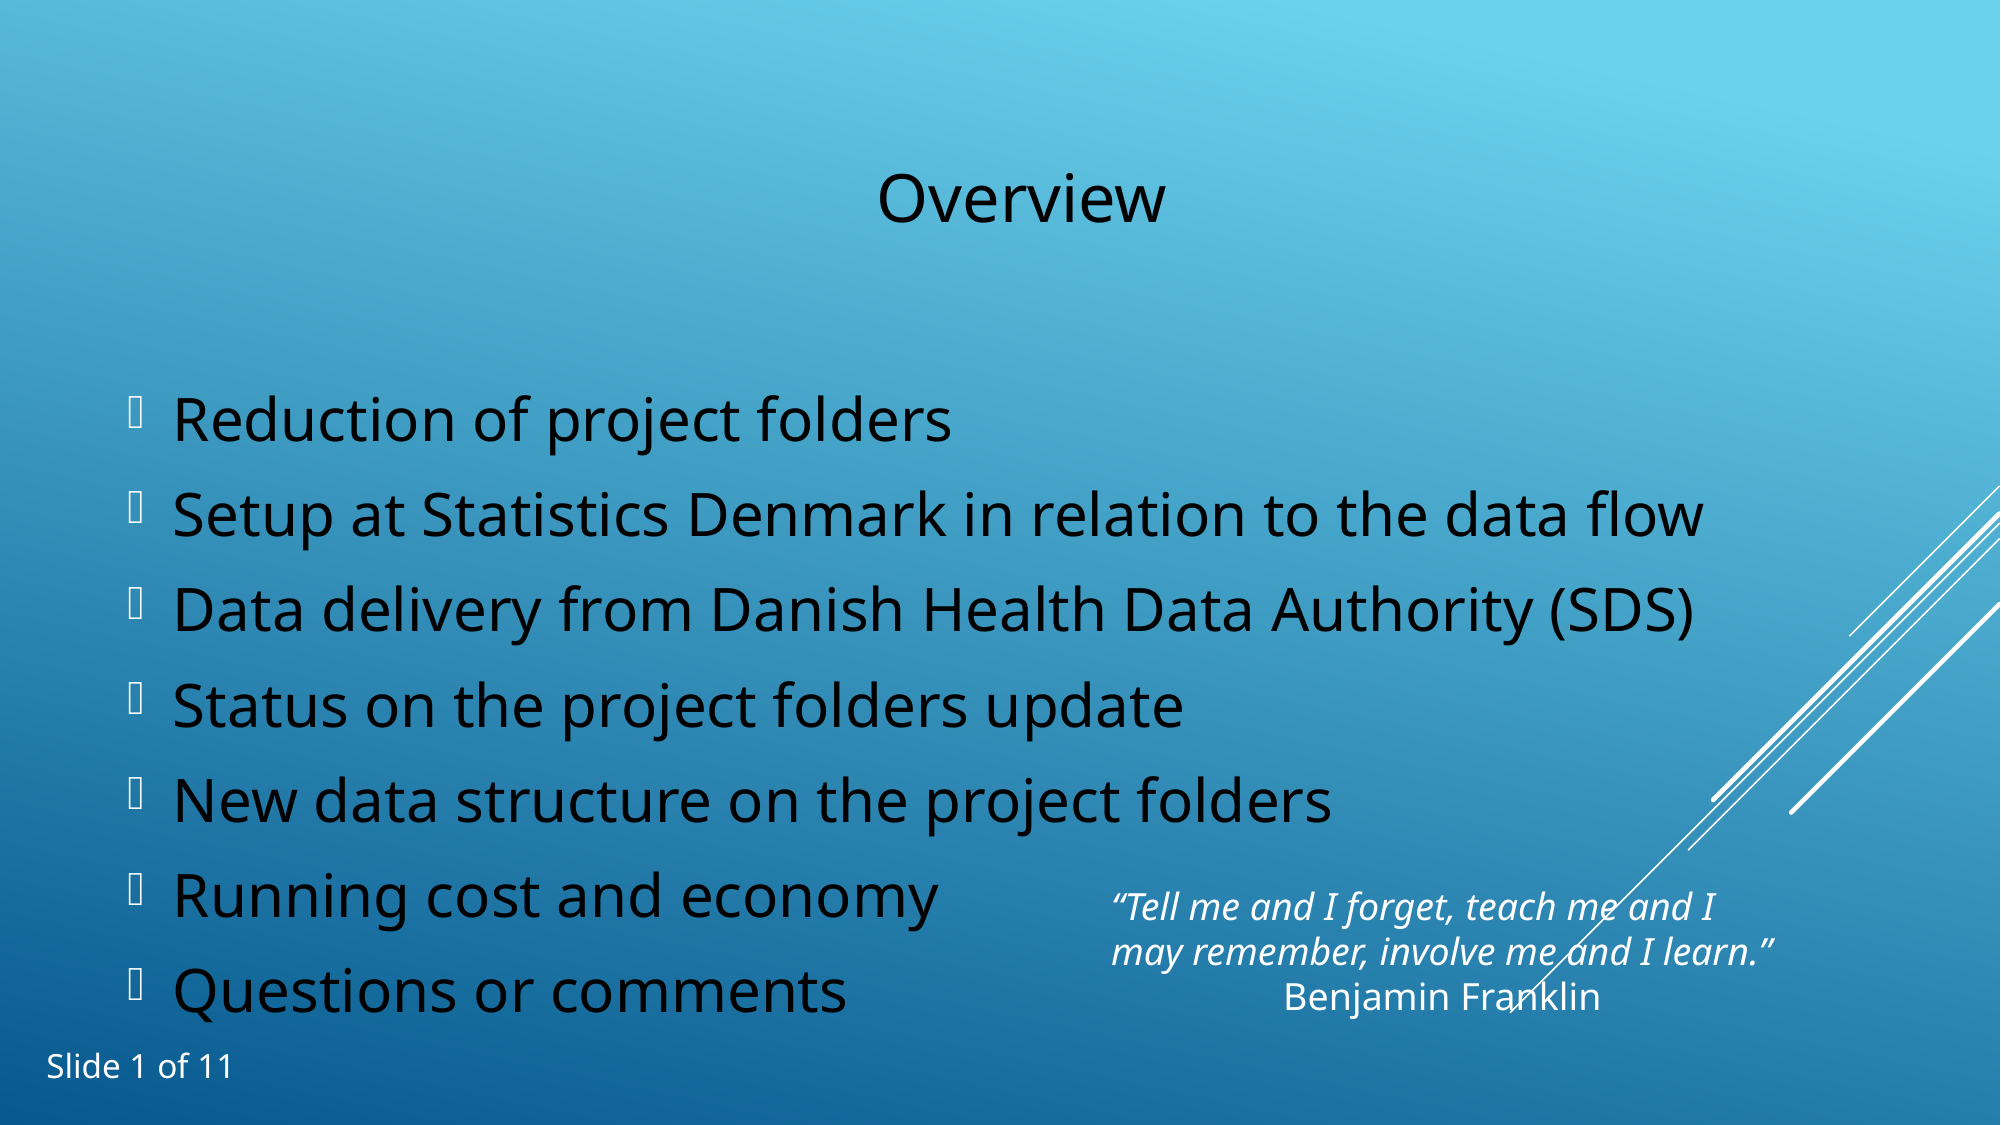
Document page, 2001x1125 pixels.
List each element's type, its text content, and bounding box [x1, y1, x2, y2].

text_box Slide 1 of 11 [31, 1037, 302, 1107]
list Overview [112, 112, 1933, 278]
text_box Reduction of project folders Setup at Statistics Denmark in relation to the data flow Data delivery from Danish Health Data Authority (SDS) Status on the project folders update New data structure on the project folders Running cost and economy Questions or comments [112, 278, 1933, 1038]
text_box “Tell me and I forget, teach me and I may remember, involve me and I learn.” Benjamin Franklin [1096, 875, 1789, 1026]
